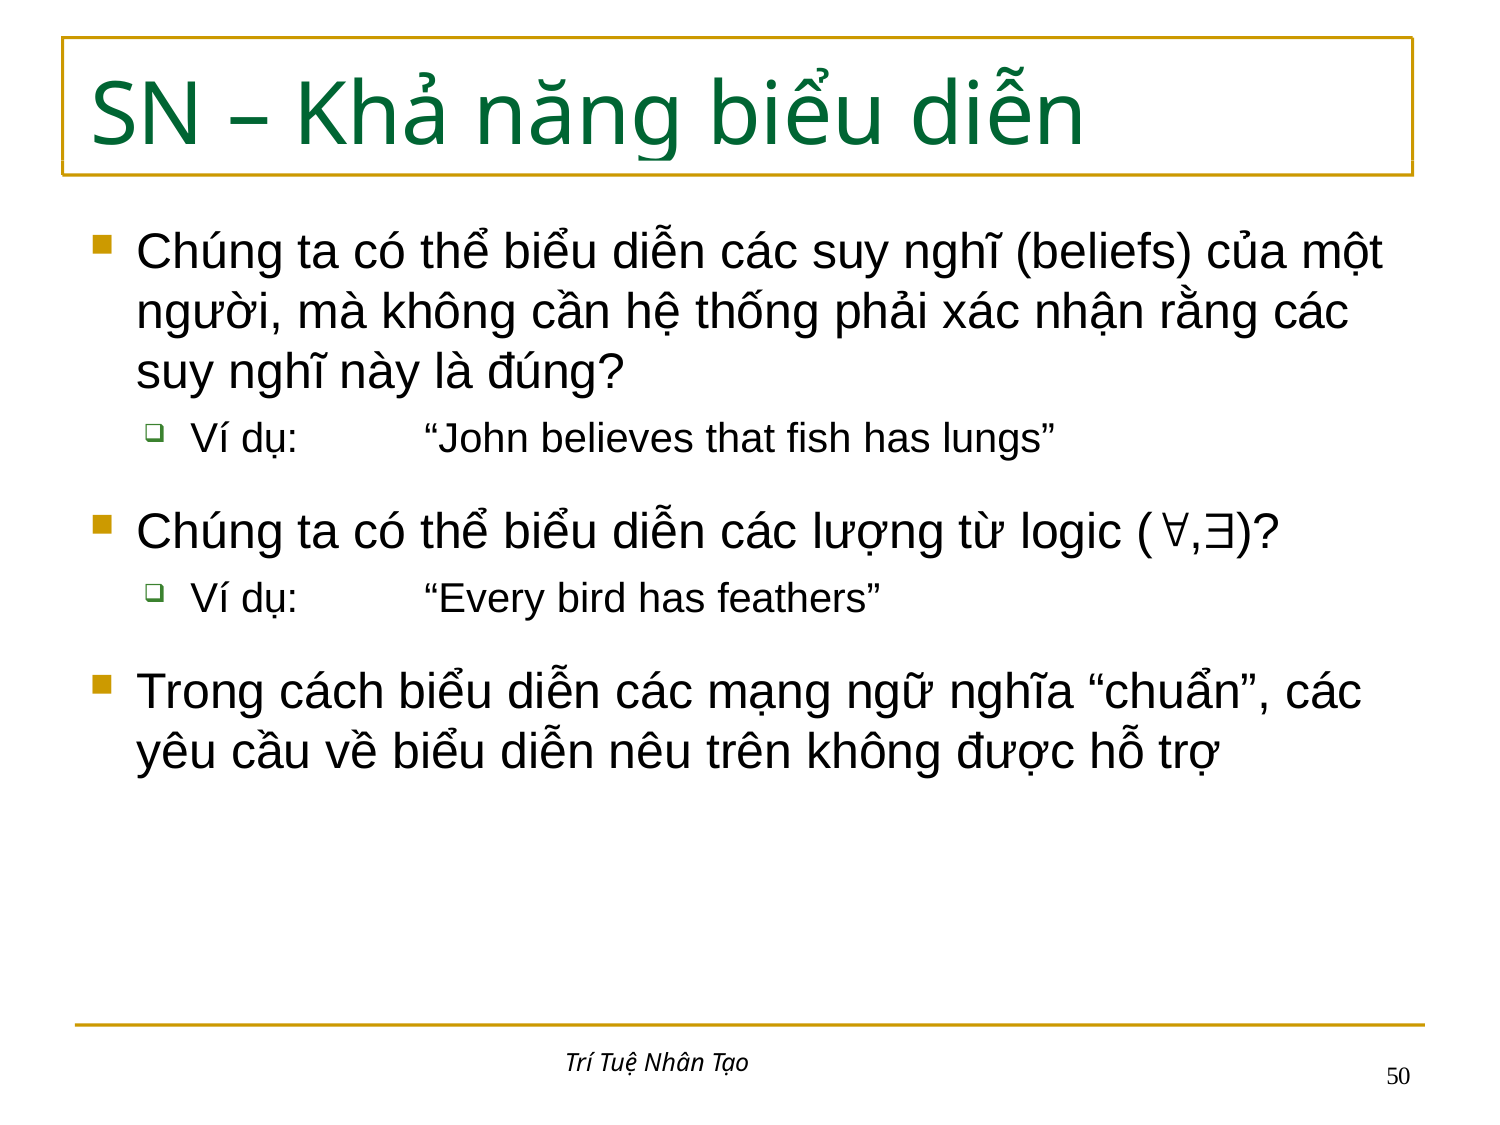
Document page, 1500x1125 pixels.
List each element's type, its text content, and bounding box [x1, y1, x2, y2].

title SN – Khả năng biểu diễn [62, 37, 1438, 158]
footer Trí Tuệ Nhân Tạo [562, 1043, 784, 1125]
text_box [74, 1023, 1425, 1027]
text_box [0, 160, 1500, 483]
slide_number 17 [1380, 1061, 1419, 1125]
text_box Chúng ta có thể biểu diễn các suy nghĩ (beliefs) của một người, mà không cần hệ thống phải xác nhận rằng các suy nghĩ này là đúng? Ví dụ: “John believes that fish has lungs” Chúng ta có thể biểu diễn các lượng từ logic (,)? Ví dụ: “Every bird has feathers” Trong cách biểu diễn các mạng ngữ nghĩa “chuẩn”, các yêu cầu về biểu diễn nêu trên không được hỗ trợ [87, 490, 1388, 779]
